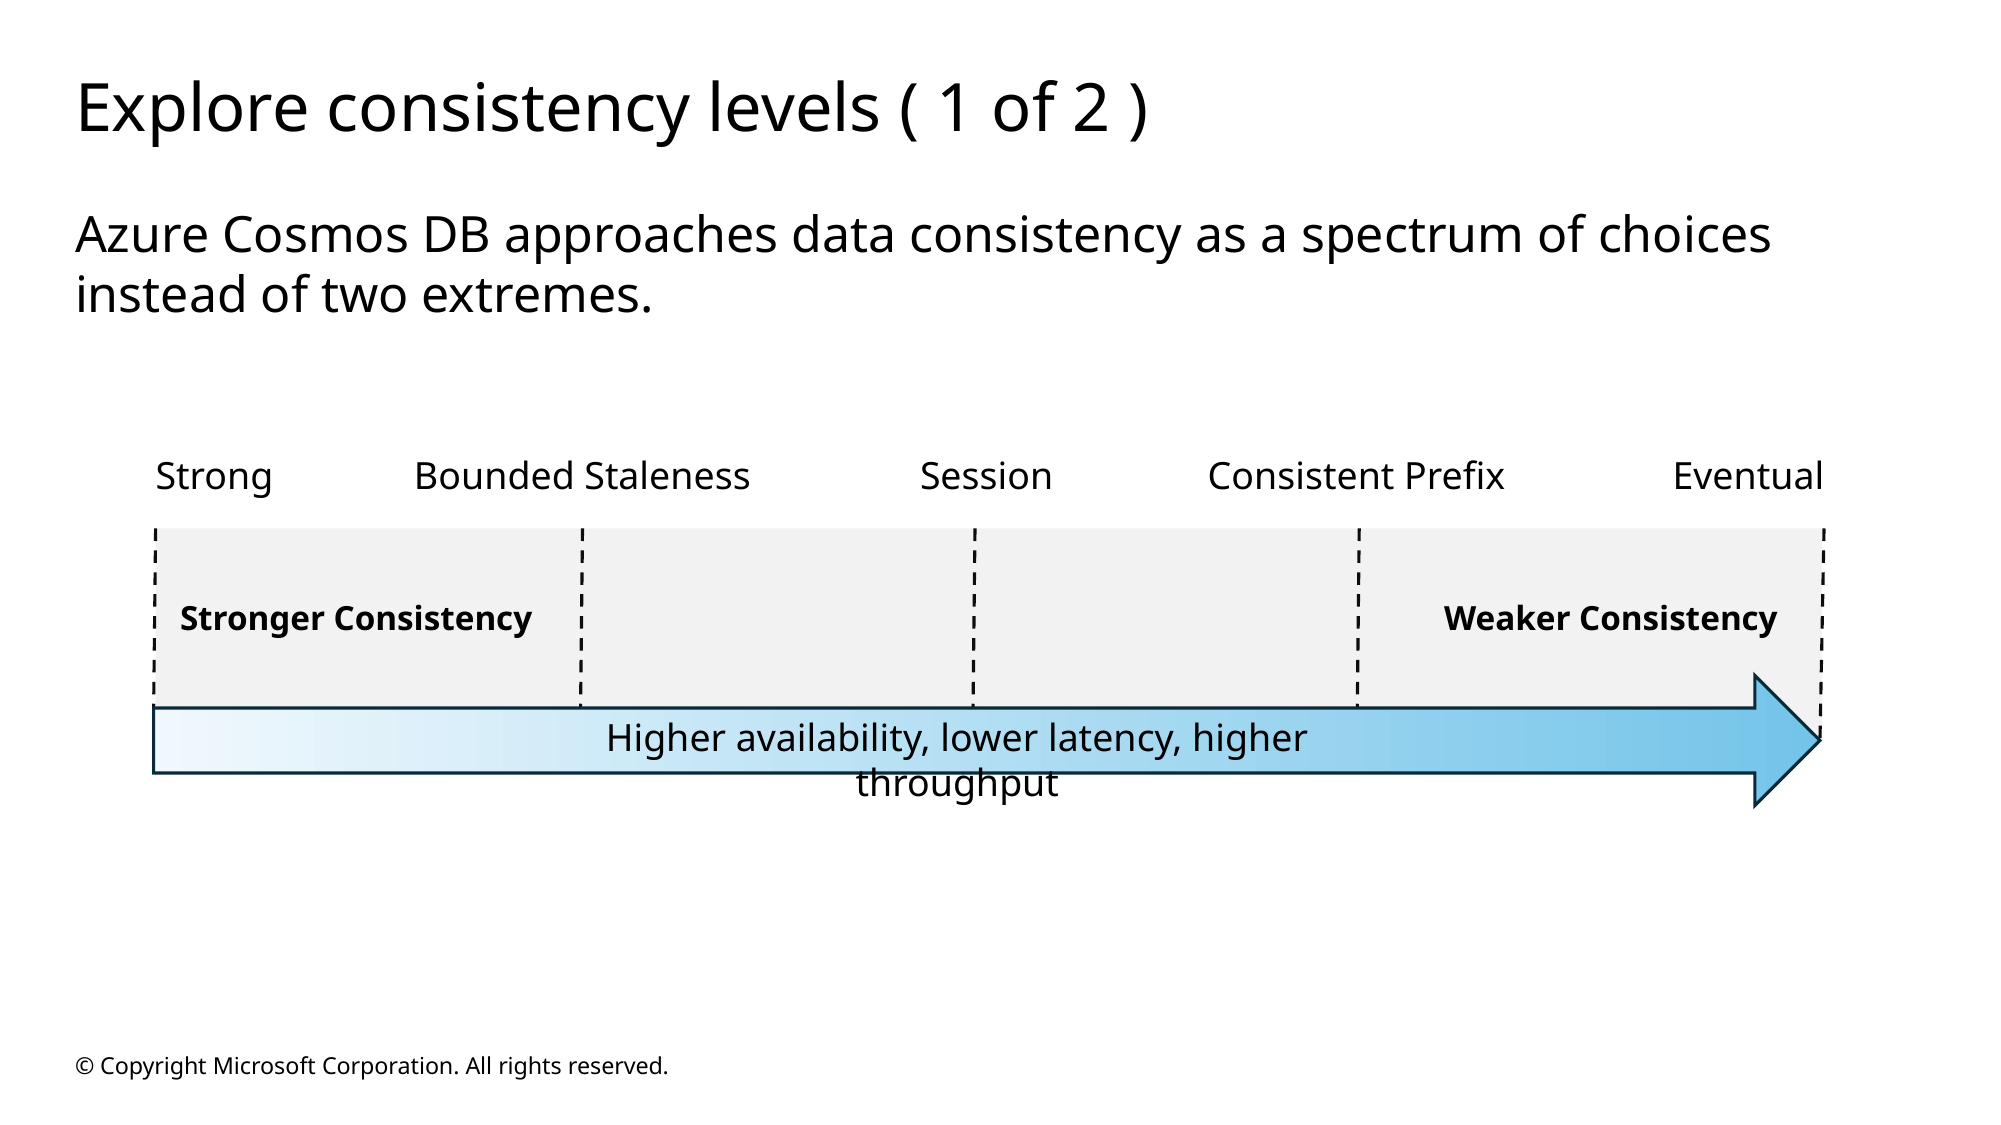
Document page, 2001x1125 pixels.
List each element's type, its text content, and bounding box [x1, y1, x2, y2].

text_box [128, 444, 1859, 807]
title Explore consistency levels ( 1 of 2 ) [75, 67, 1916, 153]
list Azure Cosmos DB approaches data consistency as a spectrum of choices instead of two extremes. [75, 202, 1916, 342]
